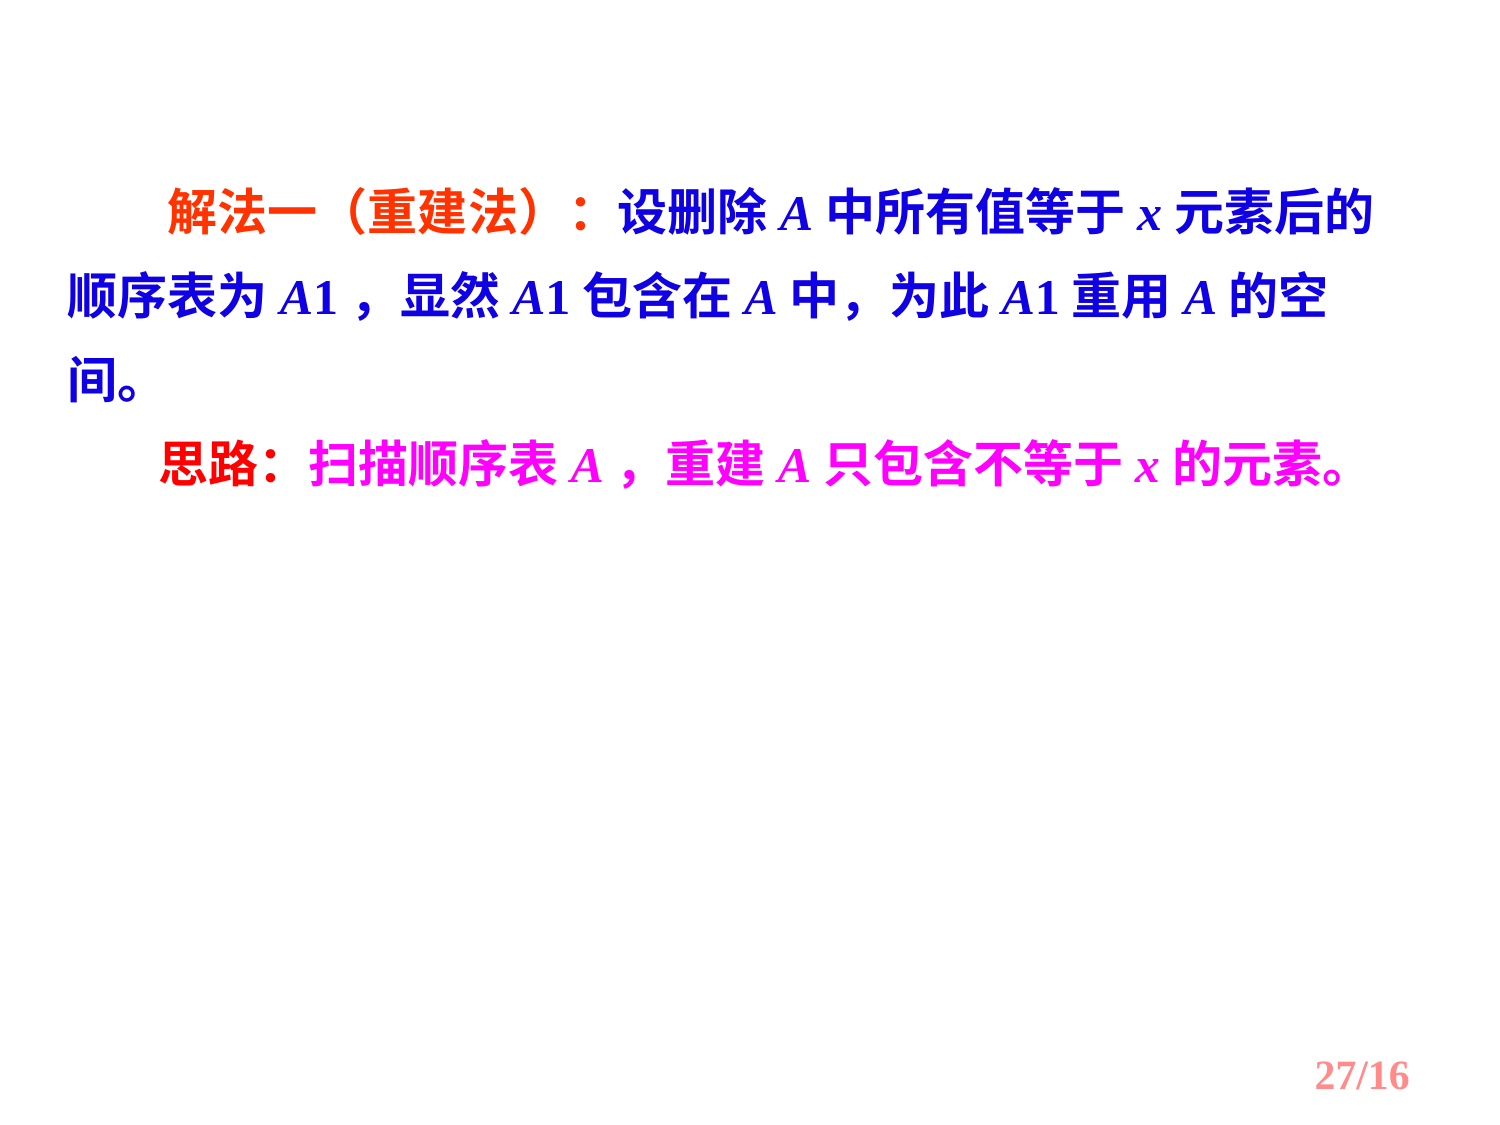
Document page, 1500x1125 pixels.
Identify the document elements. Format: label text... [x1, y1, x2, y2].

slide_number /16 [1074, 1042, 1425, 1103]
text_box 解法一（重建法）：设删除A中所有值等于x元素后的顺序表为A1，显然A1包含在A中，为此A1重用A的空间。 思路：扫描顺序表A，重建A只包含不等于x的元素。 [53, 148, 1412, 500]
